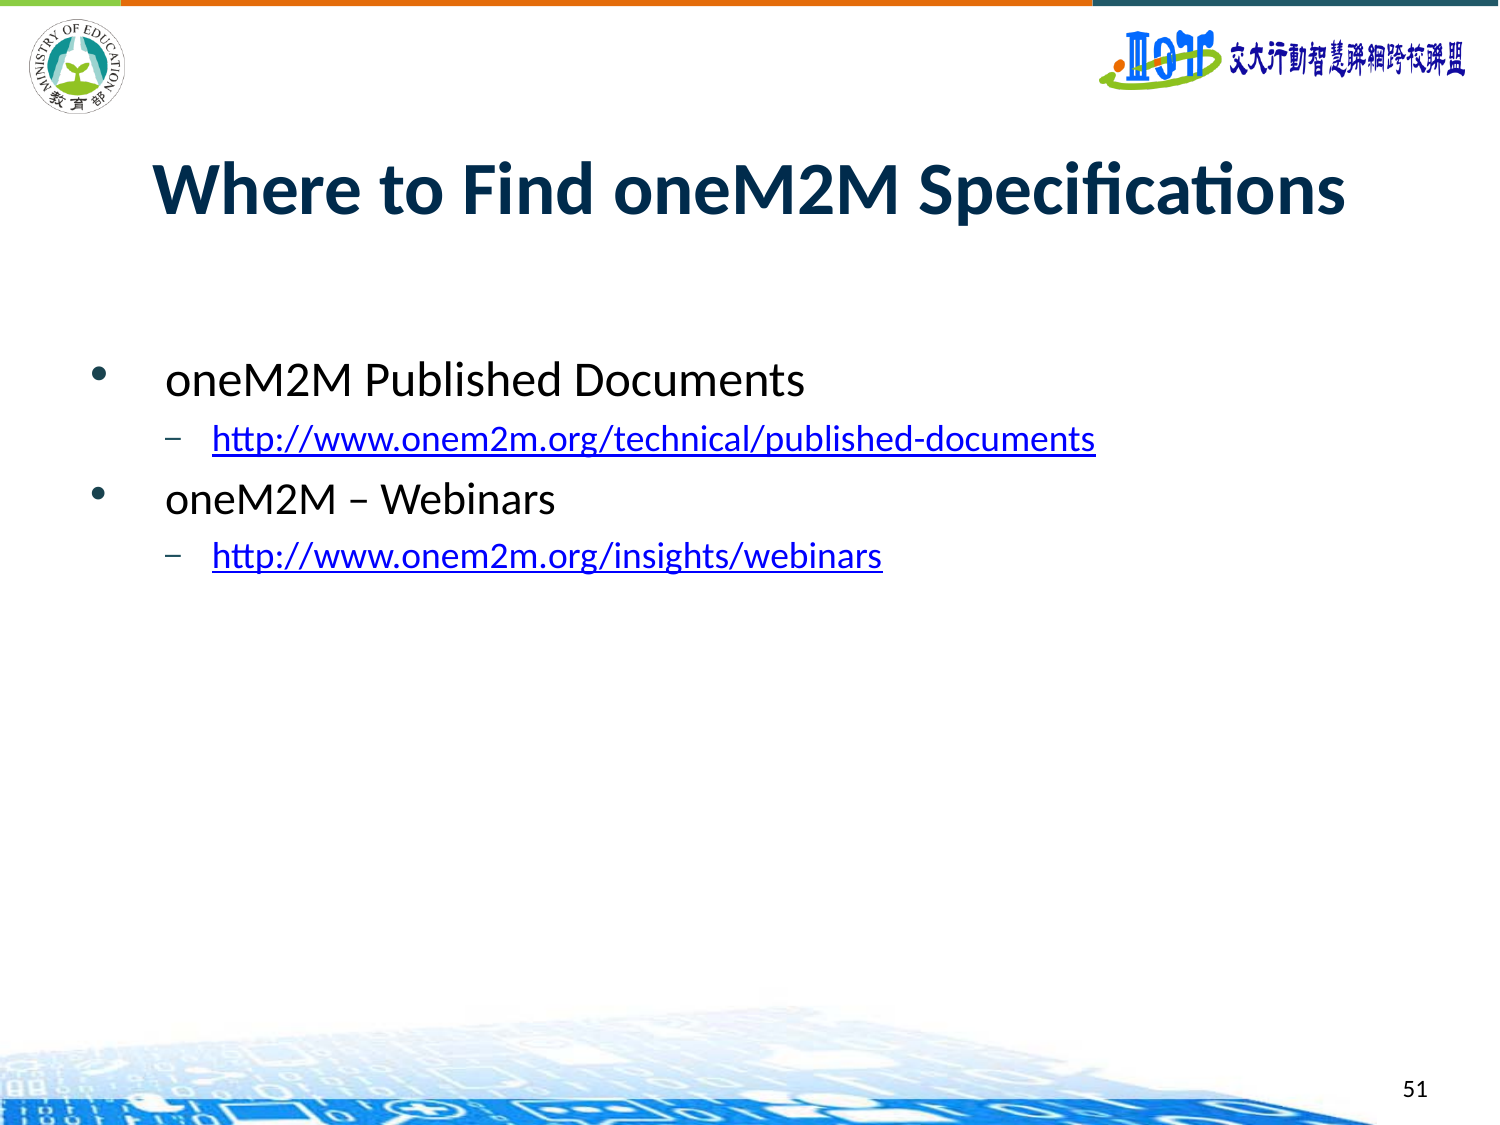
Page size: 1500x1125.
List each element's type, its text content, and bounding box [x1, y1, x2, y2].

picture [29, 19, 125, 114]
list oneM2M Published Documents http://www.onem2m.org/technical/published-documents oneM2M – Webinars http://www.onem2m.org/insights/webinars [75, 339, 1425, 1066]
slide_number 51 [1387, 1065, 1484, 1125]
picture [0, 987, 1377, 1125]
title Where to Find oneM2M Specifications [75, 101, 1425, 268]
picture [1099, 30, 1465, 90]
